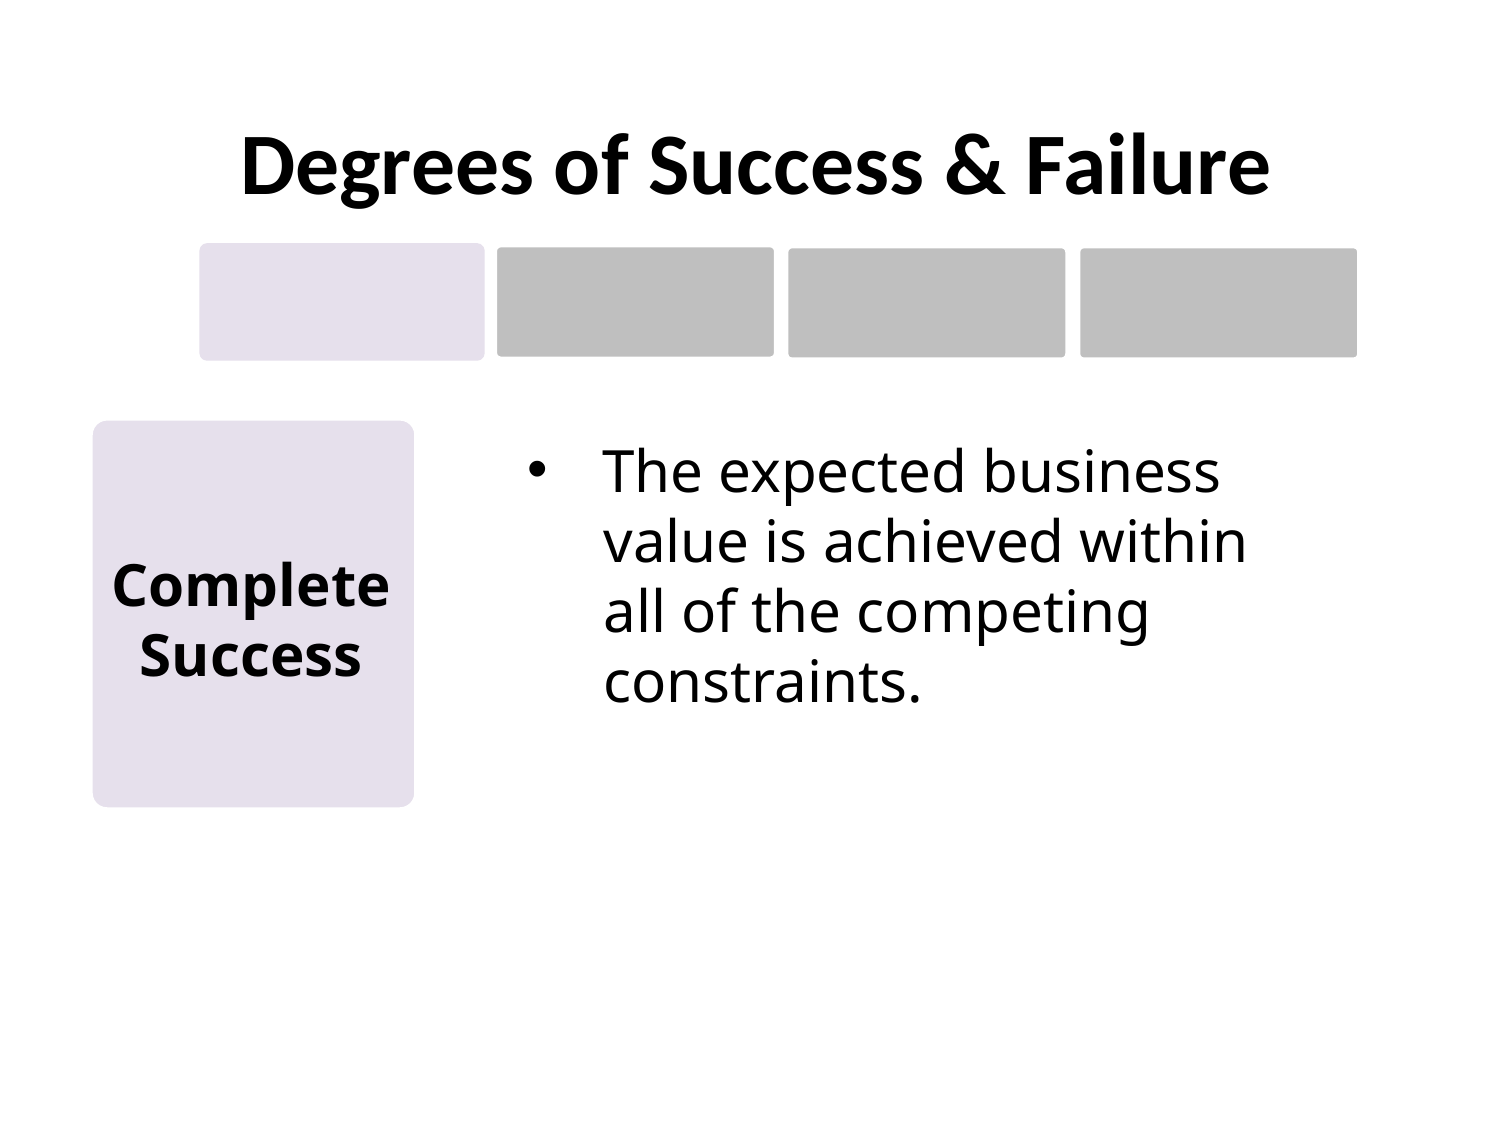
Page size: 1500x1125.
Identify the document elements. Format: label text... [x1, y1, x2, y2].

text_box [88, 416, 419, 812]
text_box The expected business value is achieved within all of the competing constraints. [512, 426, 1343, 792]
text_box Complete Success [96, 540, 406, 696]
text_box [201, 244, 1360, 360]
title Degrees of Success & Failure [125, 68, 1388, 250]
